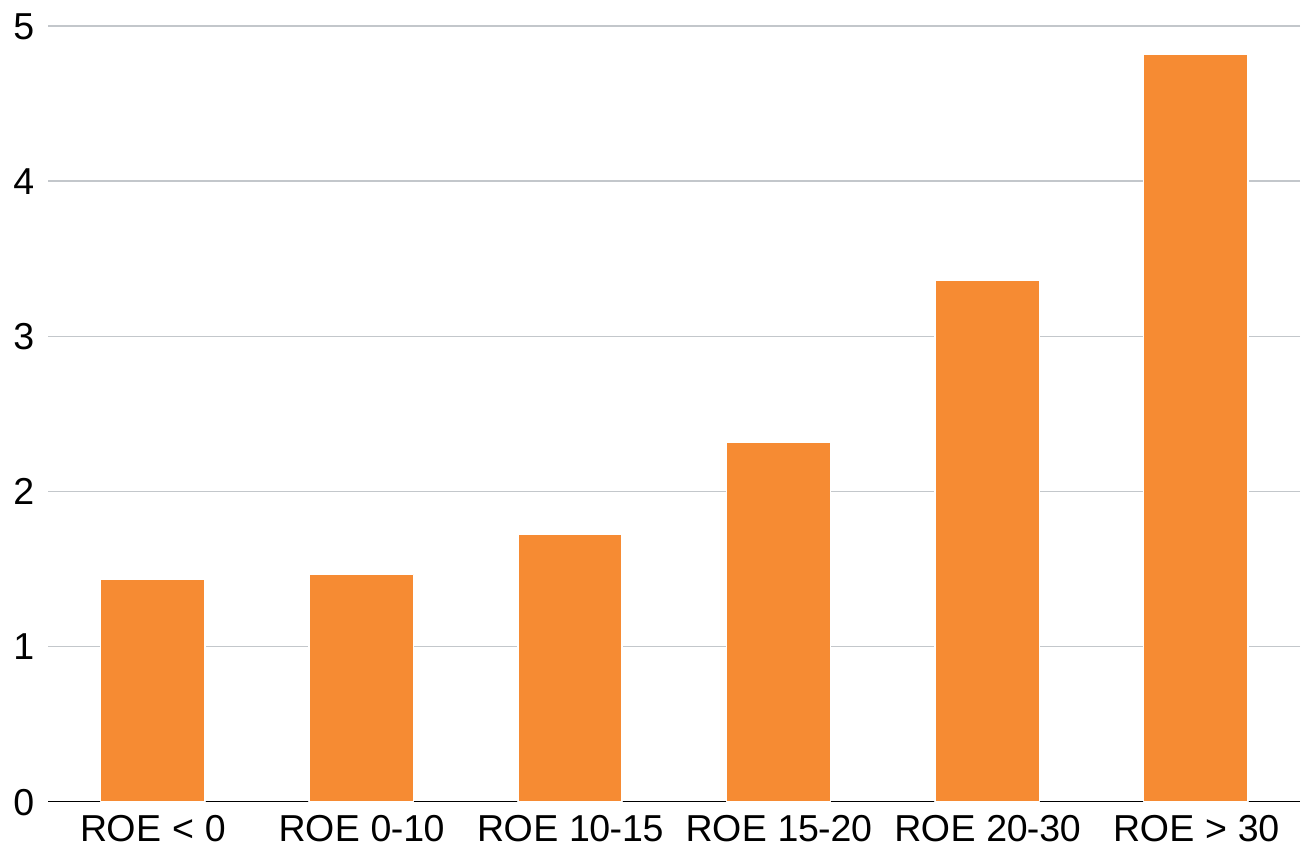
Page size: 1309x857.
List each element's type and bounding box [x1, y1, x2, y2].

chart [0, 0, 1309, 857]
